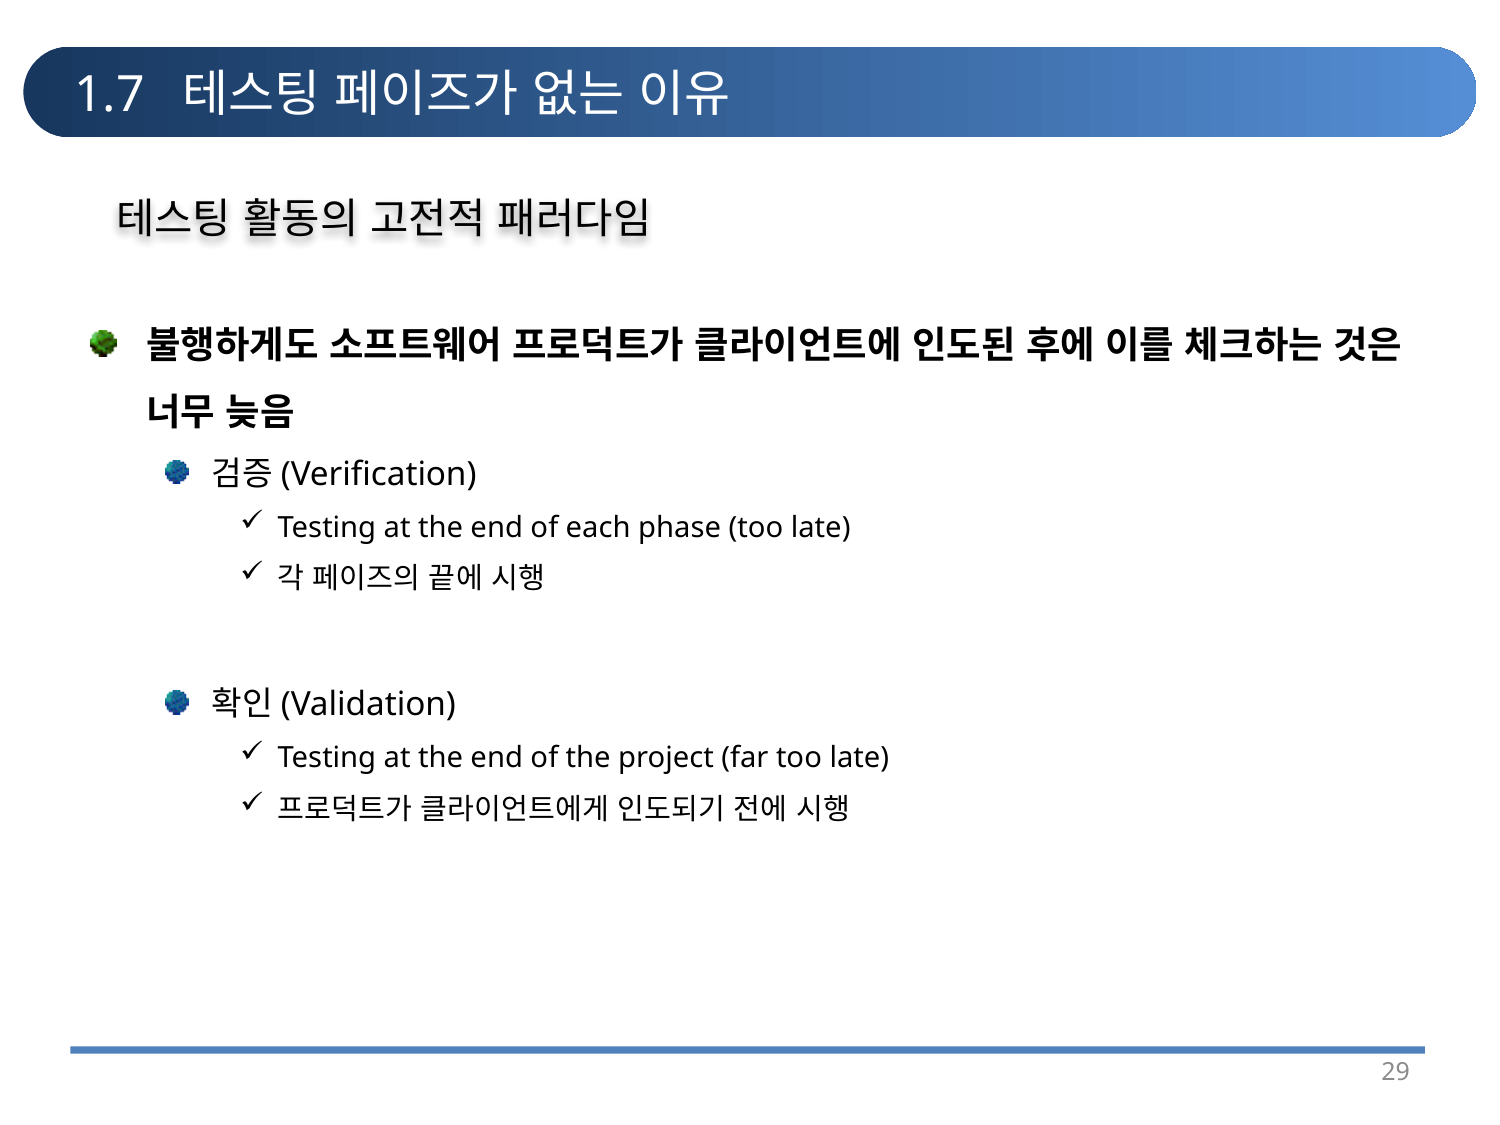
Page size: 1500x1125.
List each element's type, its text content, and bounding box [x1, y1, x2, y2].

picture [90, 330, 117, 357]
text_box 테스팅 활동의 고전적 패러다임 [64, 184, 703, 250]
picture [165, 460, 189, 484]
slide_number 29 [1074, 1042, 1425, 1103]
title 1.7 테스팅 페이즈가 없는 이유 [59, 56, 1410, 126]
list 불행하게도 소프트웨어 프로덕트가 클라이언트에 인도된 후에 이를 체크하는 것은 너무 늦음 검증(Verification) Testing at the end of each phase (too late) 각 페이즈의 끝에 시행 확인(Validation) Testing at the end of the project (far too late) 프로덕트가 클라이언트에게 인도되기 전에 시행 [74, 290, 1426, 1006]
picture [165, 690, 189, 715]
